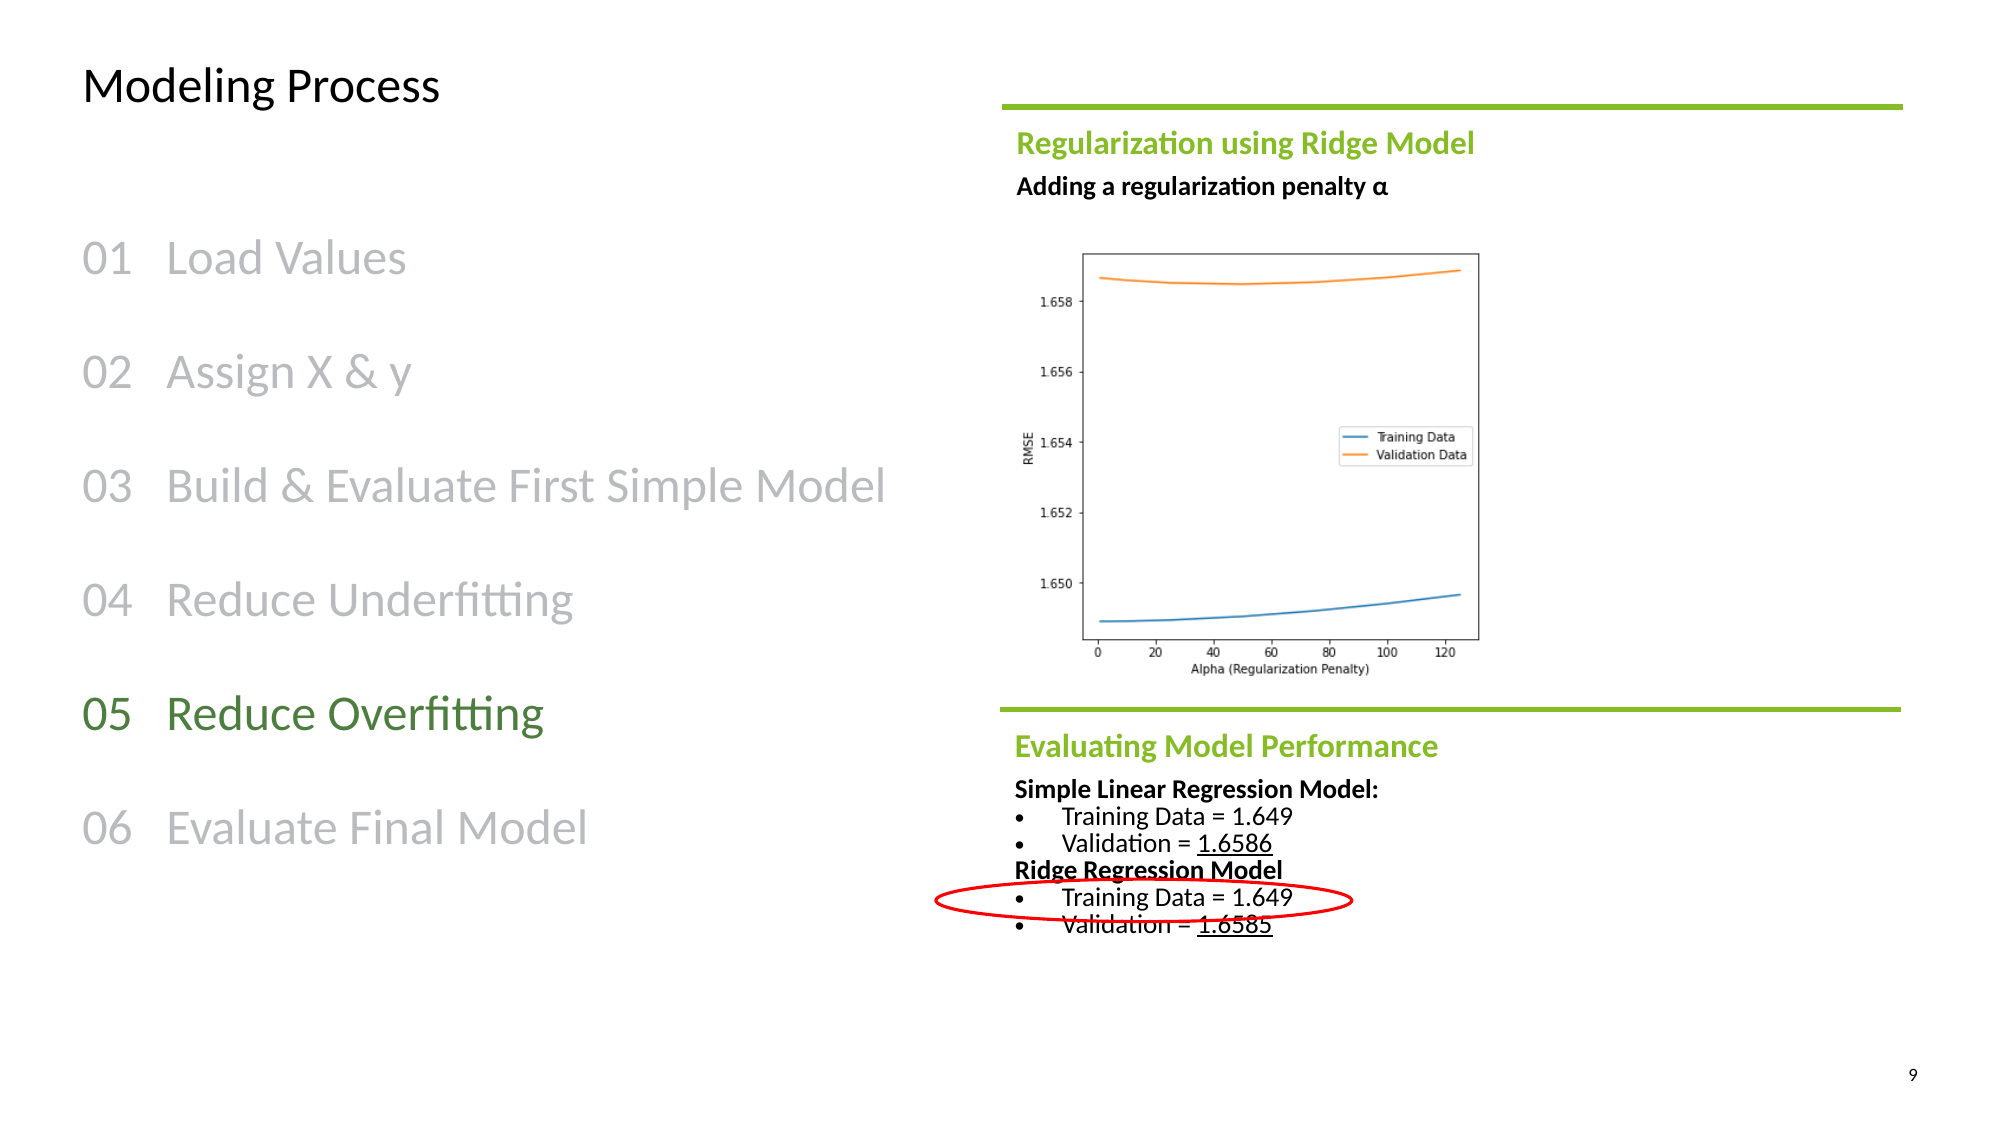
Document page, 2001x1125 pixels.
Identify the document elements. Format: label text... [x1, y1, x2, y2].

table_header Evaluating Model Performance Simple Linear Regression Model: Training Data = 1.649 Validation = 1.6586 Ridge Regression Model Training Data = 1.649 Validation = 1.6585 [1000, 712, 1901, 1052]
text_box 03 Build & Evaluate First Simple Model [82, 452, 996, 513]
text_box [935, 879, 1352, 922]
text_box 02 Assign X & y [82, 338, 447, 399]
text_box 05 Reduce Overfitting [82, 680, 686, 741]
title Modeling Process [82, 52, 1918, 107]
text_box 01 Load Values [82, 224, 677, 285]
picture [1001, 244, 1543, 683]
text_box 04 Reduce Underfitting [82, 566, 651, 627]
text_box 06 Evaluate Final Model [82, 794, 738, 855]
table_header Regularization using Ridge Model Adding a regularization penalty α [1002, 110, 1903, 702]
